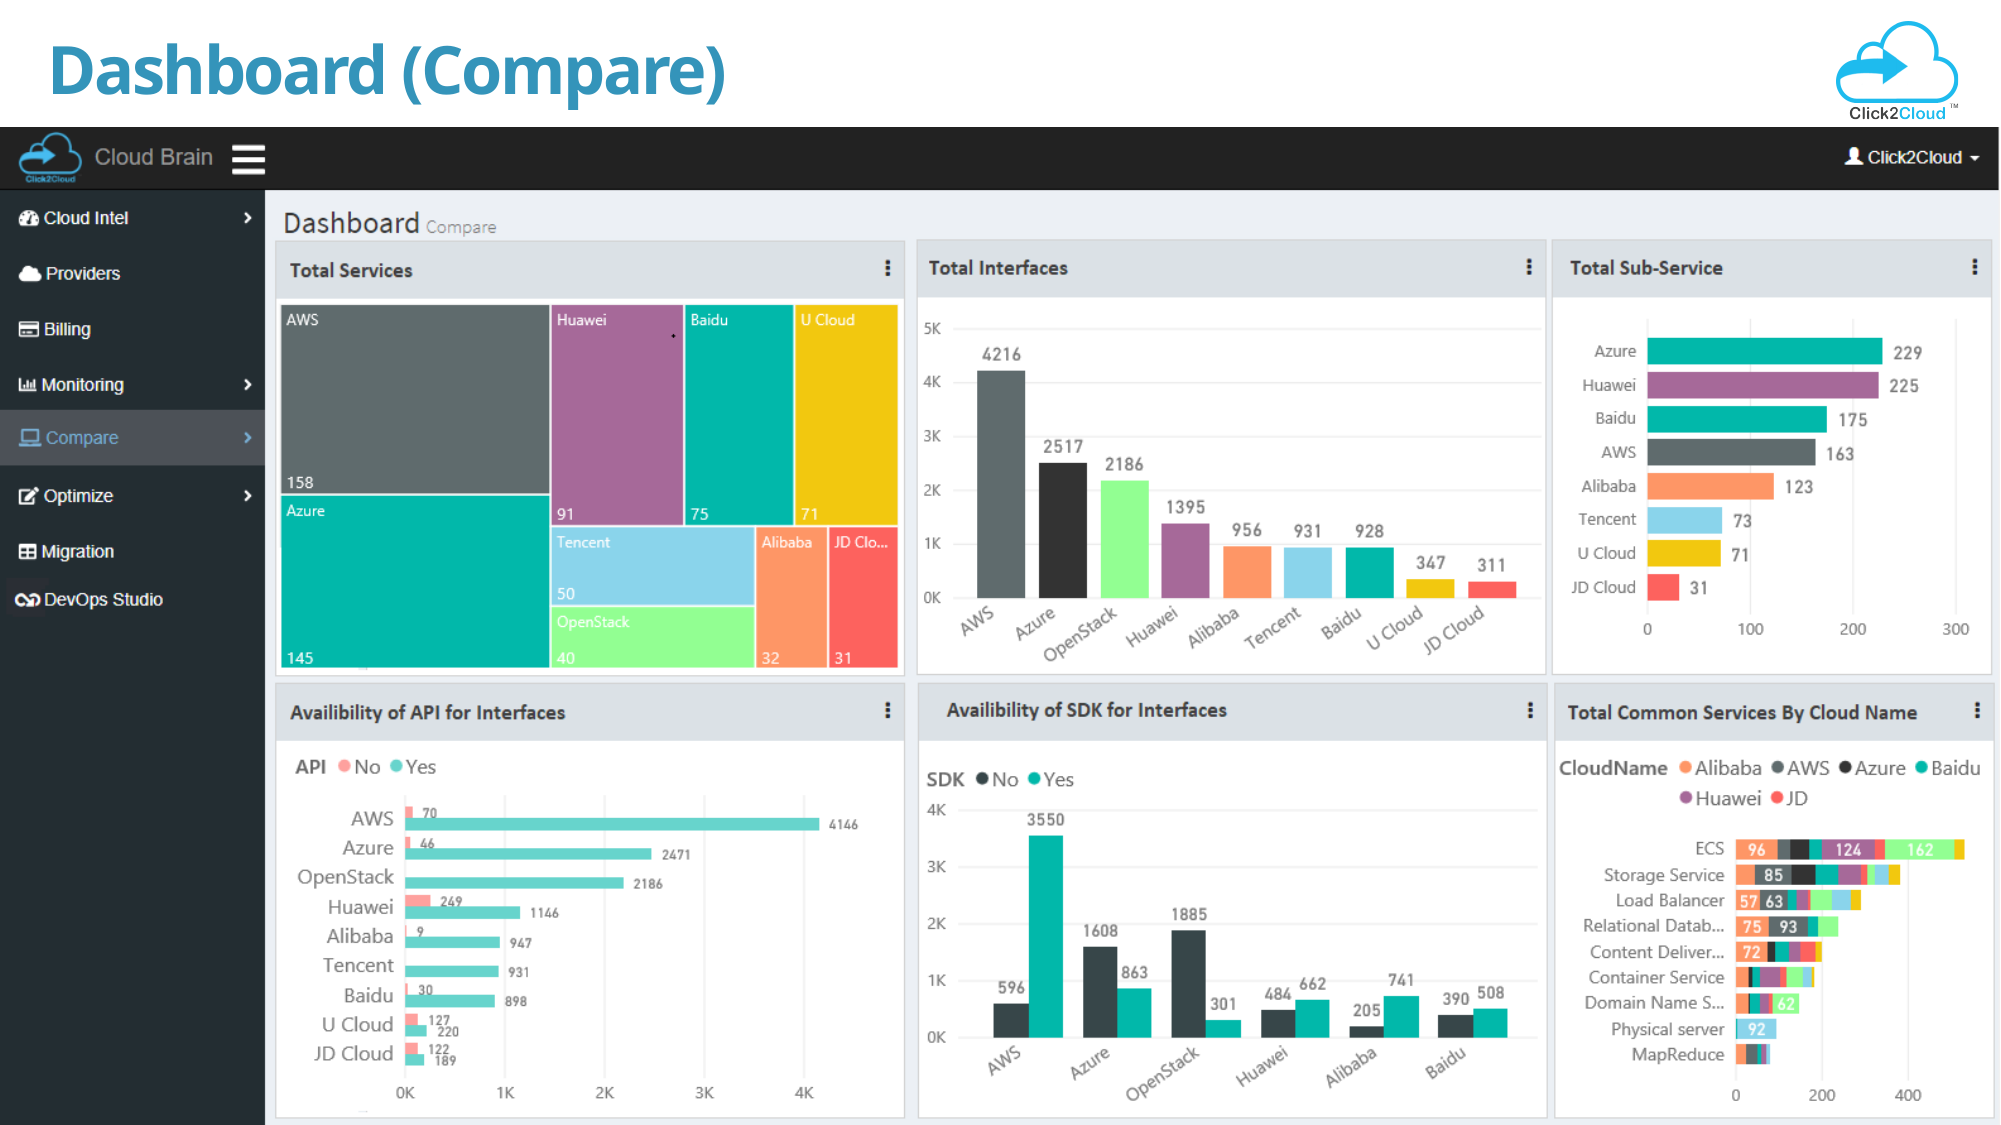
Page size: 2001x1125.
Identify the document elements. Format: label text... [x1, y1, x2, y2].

picture [0, 126, 2000, 1125]
picture [1834, 20, 1960, 121]
title Dashboard (Compare) [32, 0, 1960, 126]
